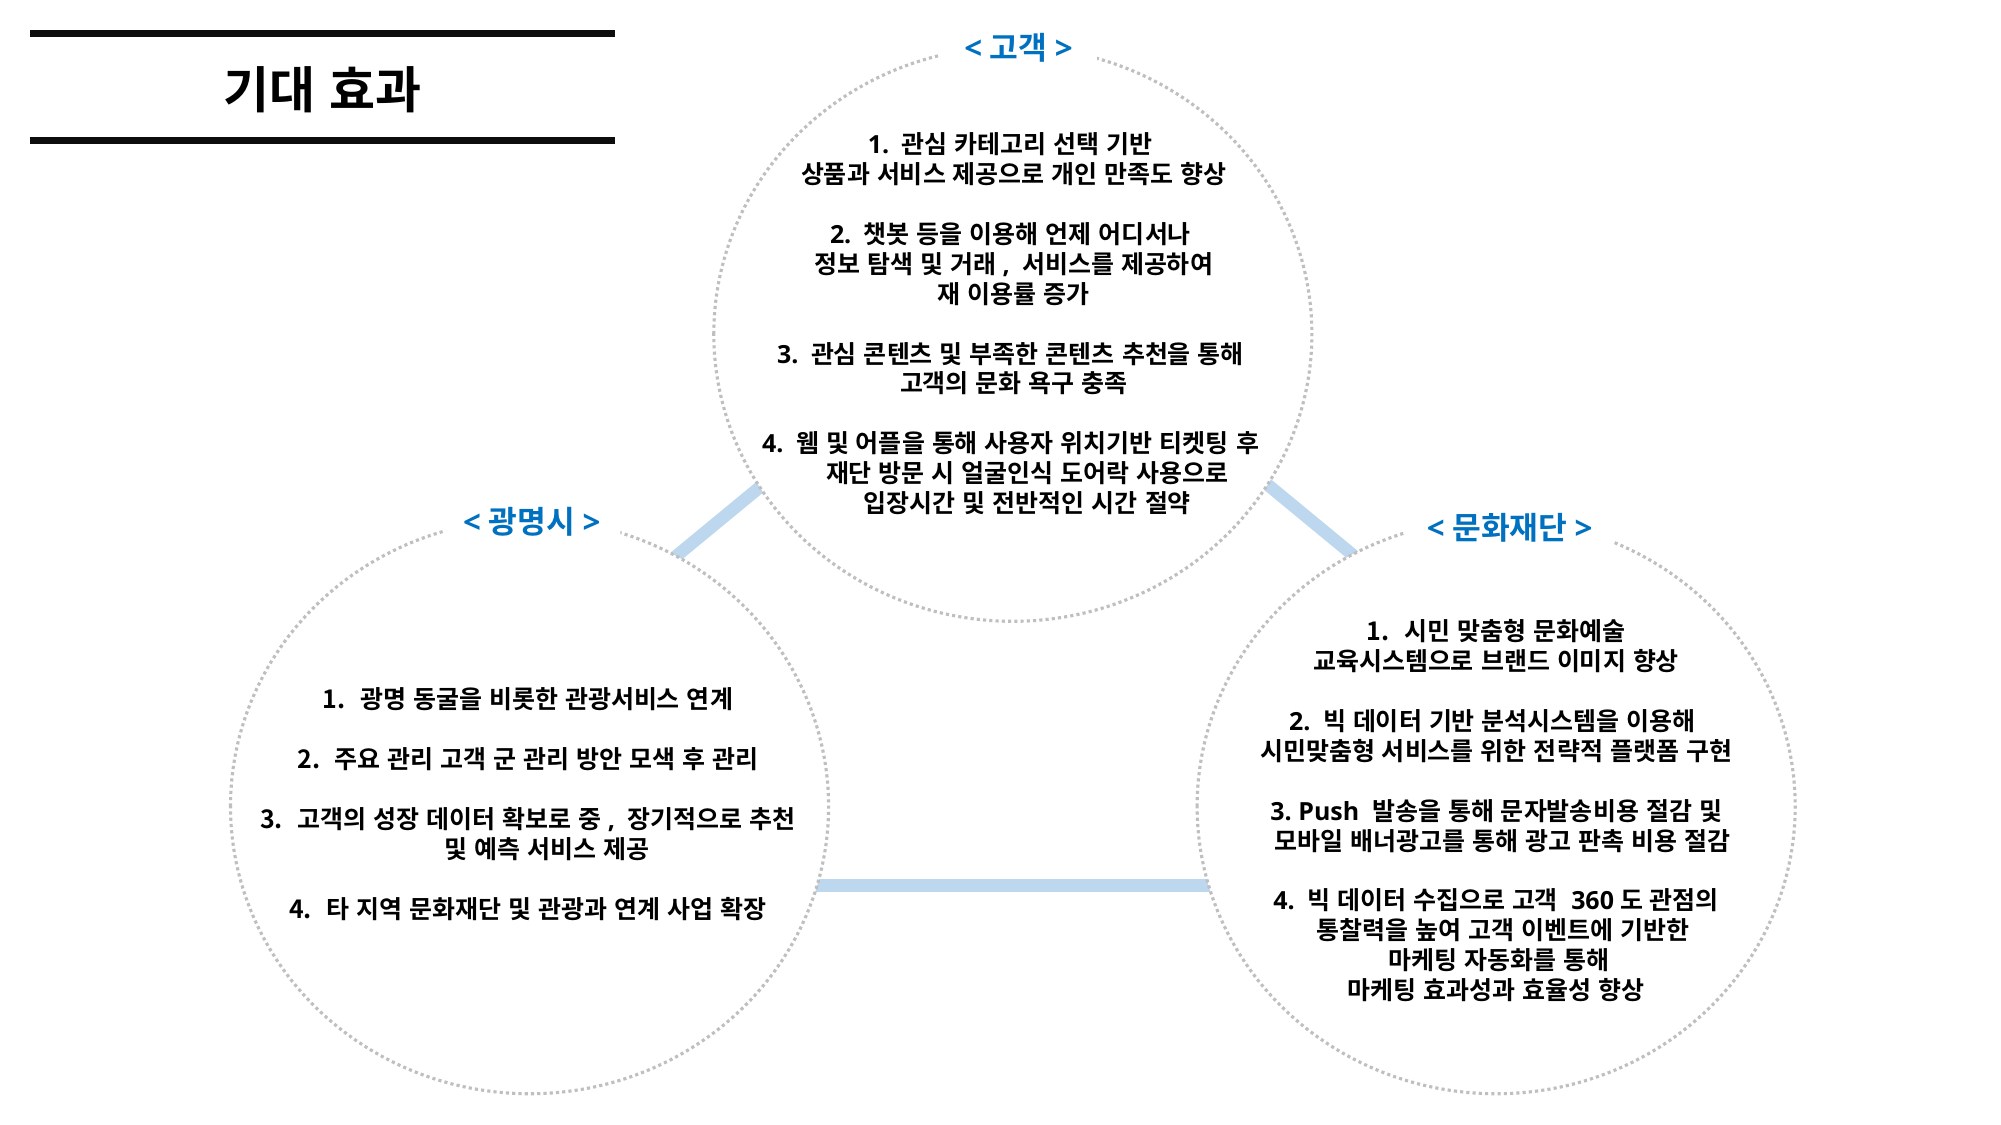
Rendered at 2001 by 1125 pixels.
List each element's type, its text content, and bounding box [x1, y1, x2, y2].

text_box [1135, 375, 1456, 640]
text_box [1196, 726, 1208, 885]
text_box 광명 동굴을 비롯한 관광서비스 연계 주요 관리 고객 군 관리 방안 모색 후 관리 고객의 성장 데이터 확보로 중, 장기적으로 추천 및 예측 서비스 제공 타 지역 문화재단 및 관광과 연계 사업 확장 [240, 676, 816, 931]
text_box [810, 54, 1215, 121]
text_box 1. 관심 카테고리 선택 기반 상품과 서비스 제공으로 개인 만족도 향상 2. 챗봇 등을 이용해 언제 어디서나 정보 탐색 및 거래, 서비스를 제공하여 재 이용률 증가 3. 관심 콘텐츠 및 부족한 콘텐츠 추천을 통해 고객의 문화 욕구 충족 4. 웸 및 어플을 통해 사용자 위치기반 티켓팅 후 재단 방문 시 얼굴인식 도어락 사용으로 입장시간 및 전반적인 시간 절약 [726, 121, 1302, 526]
text_box 기대 효과 [29, 51, 616, 126]
text_box [1784, 725, 1797, 887]
text_box [928, 526, 1135, 623]
text_box [712, 250, 726, 348]
text_box 시민 맞춤형 문화예술 교육시스템으로 브랜드 이미지 향상 2. 빅 데이터 기반 분석시스템을 이용해 시민맞춤형 서비스를 위한 전략적 플랫폼 구현 3. Push 발송을 통해 문자발송비용 절감 및 모바일 배너광고를 통해 광고 판촉 비용 절감 4. 빅 데이터 수집으로 고객 360도 관점의 통찰력을 높여 고객 이벤트에 기반한 마케팅 자동화를 통해 마케팅 효과성과 효율성 향상 [1208, 608, 1784, 1013]
text_box [229, 734, 240, 879]
text_box <문화재단> [1456, 496, 1614, 557]
text_box <광명시> [443, 496, 607, 545]
text_box [1287, 1013, 1705, 1095]
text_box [607, 348, 928, 613]
text_box <고객> [940, 16, 1097, 77]
text_box [1456, 542, 1714, 608]
text_box [816, 721, 830, 885]
text_box [262, 530, 798, 676]
text_box [1302, 256, 1313, 375]
text_box [258, 931, 801, 1095]
